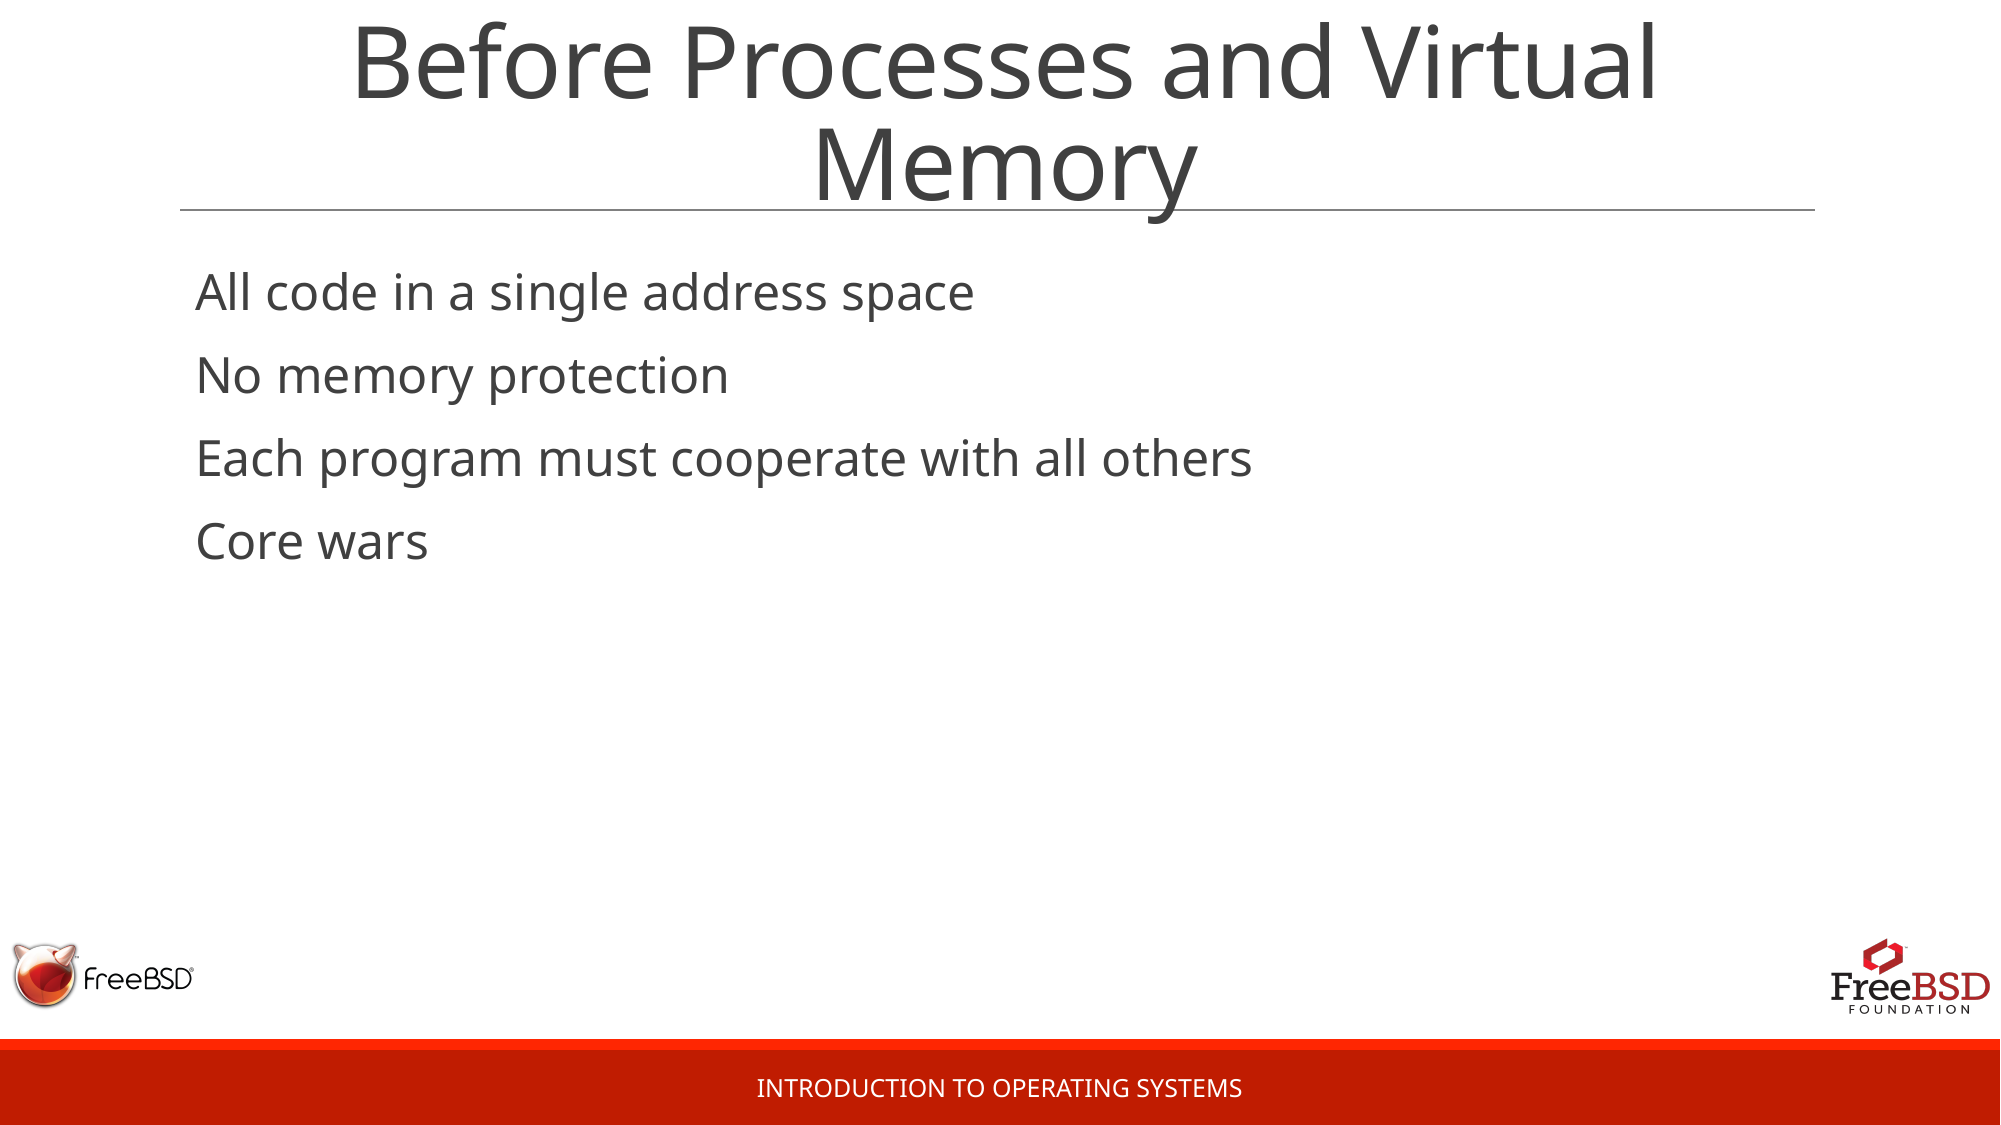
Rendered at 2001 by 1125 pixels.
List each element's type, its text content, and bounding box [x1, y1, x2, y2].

footer Introduction to Operating Systems [604, 1059, 1396, 1120]
title Before Processes and Virtual Memory [180, 47, 1830, 191]
list All code in a single address space No memory protection Each program must cooperate with all others Core wars [180, 259, 1830, 963]
picture [0, 931, 194, 1021]
